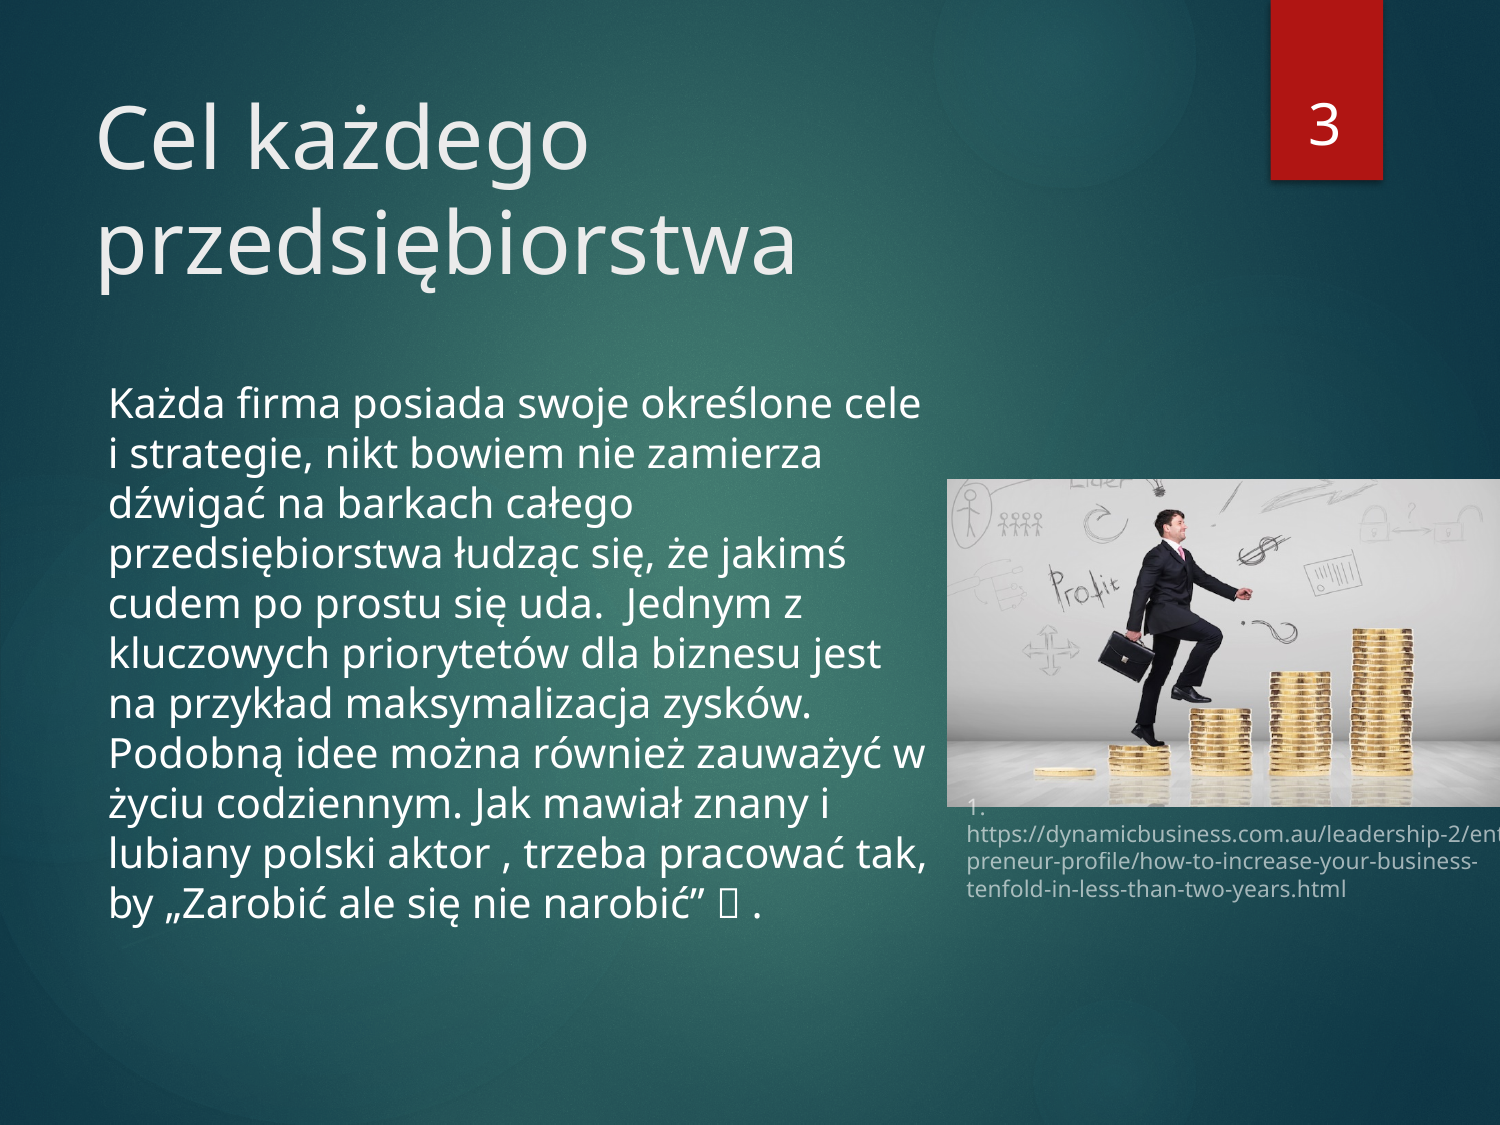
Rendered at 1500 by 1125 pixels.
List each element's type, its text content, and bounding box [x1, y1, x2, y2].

slide_number 3 [1273, 48, 1378, 175]
title Cel każdego przedsiębiorstwa [79, 74, 1237, 304]
footer 1. https://dynamicbusiness.com.au/leadership-2/entrepreneur-profile/how-to-increase-your-business-tenfold-in-less-than-two-years.html [951, 872, 1500, 910]
list Każda firma posiada swoje określone cele i strategie, nikt bowiem nie zamierza dźwigać na barkach całego przedsiębiorstwa łudząc się, że jakimś cudem po prostu się uda. Jednym z kluczowych priorytetów dla biznesu jest na przykład maksymalizacja zysków. Podobną idee można również zauważyć w życiu codziennym. Jak mawiał znany i lubiany polski aktor , trzeba pracować tak, by „Zarobić ale się nie narobić”  . [75, 368, 951, 1079]
picture [947, 479, 1500, 808]
